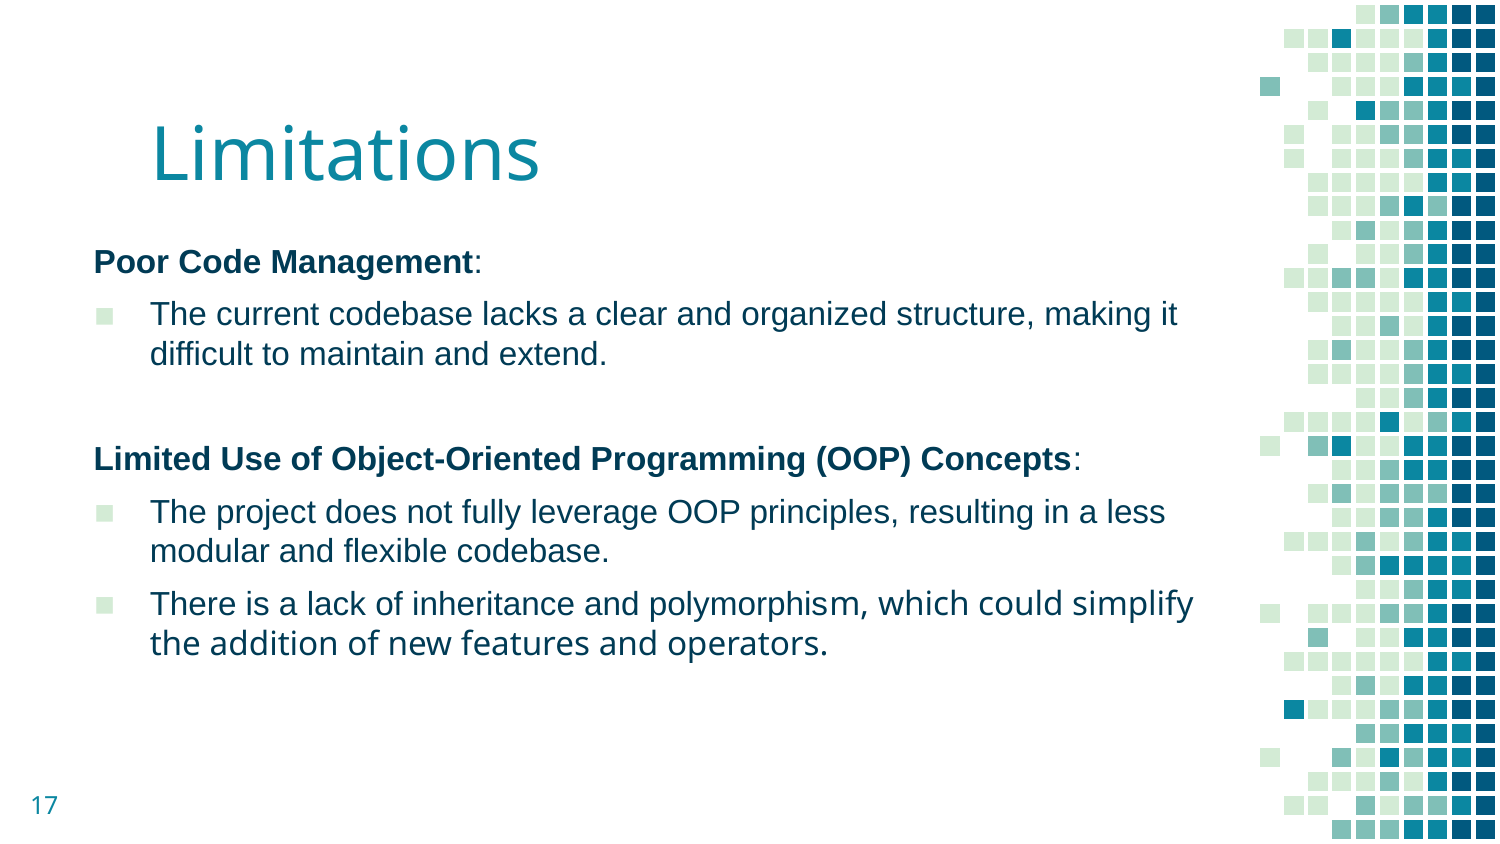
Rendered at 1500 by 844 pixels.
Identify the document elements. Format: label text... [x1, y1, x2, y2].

list Poor Code Management: The current codebase lacks a clear and organized structure, making it difficult to maintain and extend. Limited Use of Object-Oriented Programming (OOP) Concepts: The project does not fully leverage OOP principles, resulting in a less modular and flexible codebase. There is a lack of inheritance and polymorphism, which could simplify the addition of new features and operators. [59, 225, 1247, 807]
slide_number 17 [15, 774, 105, 839]
title Limitations [135, 70, 1245, 211]
